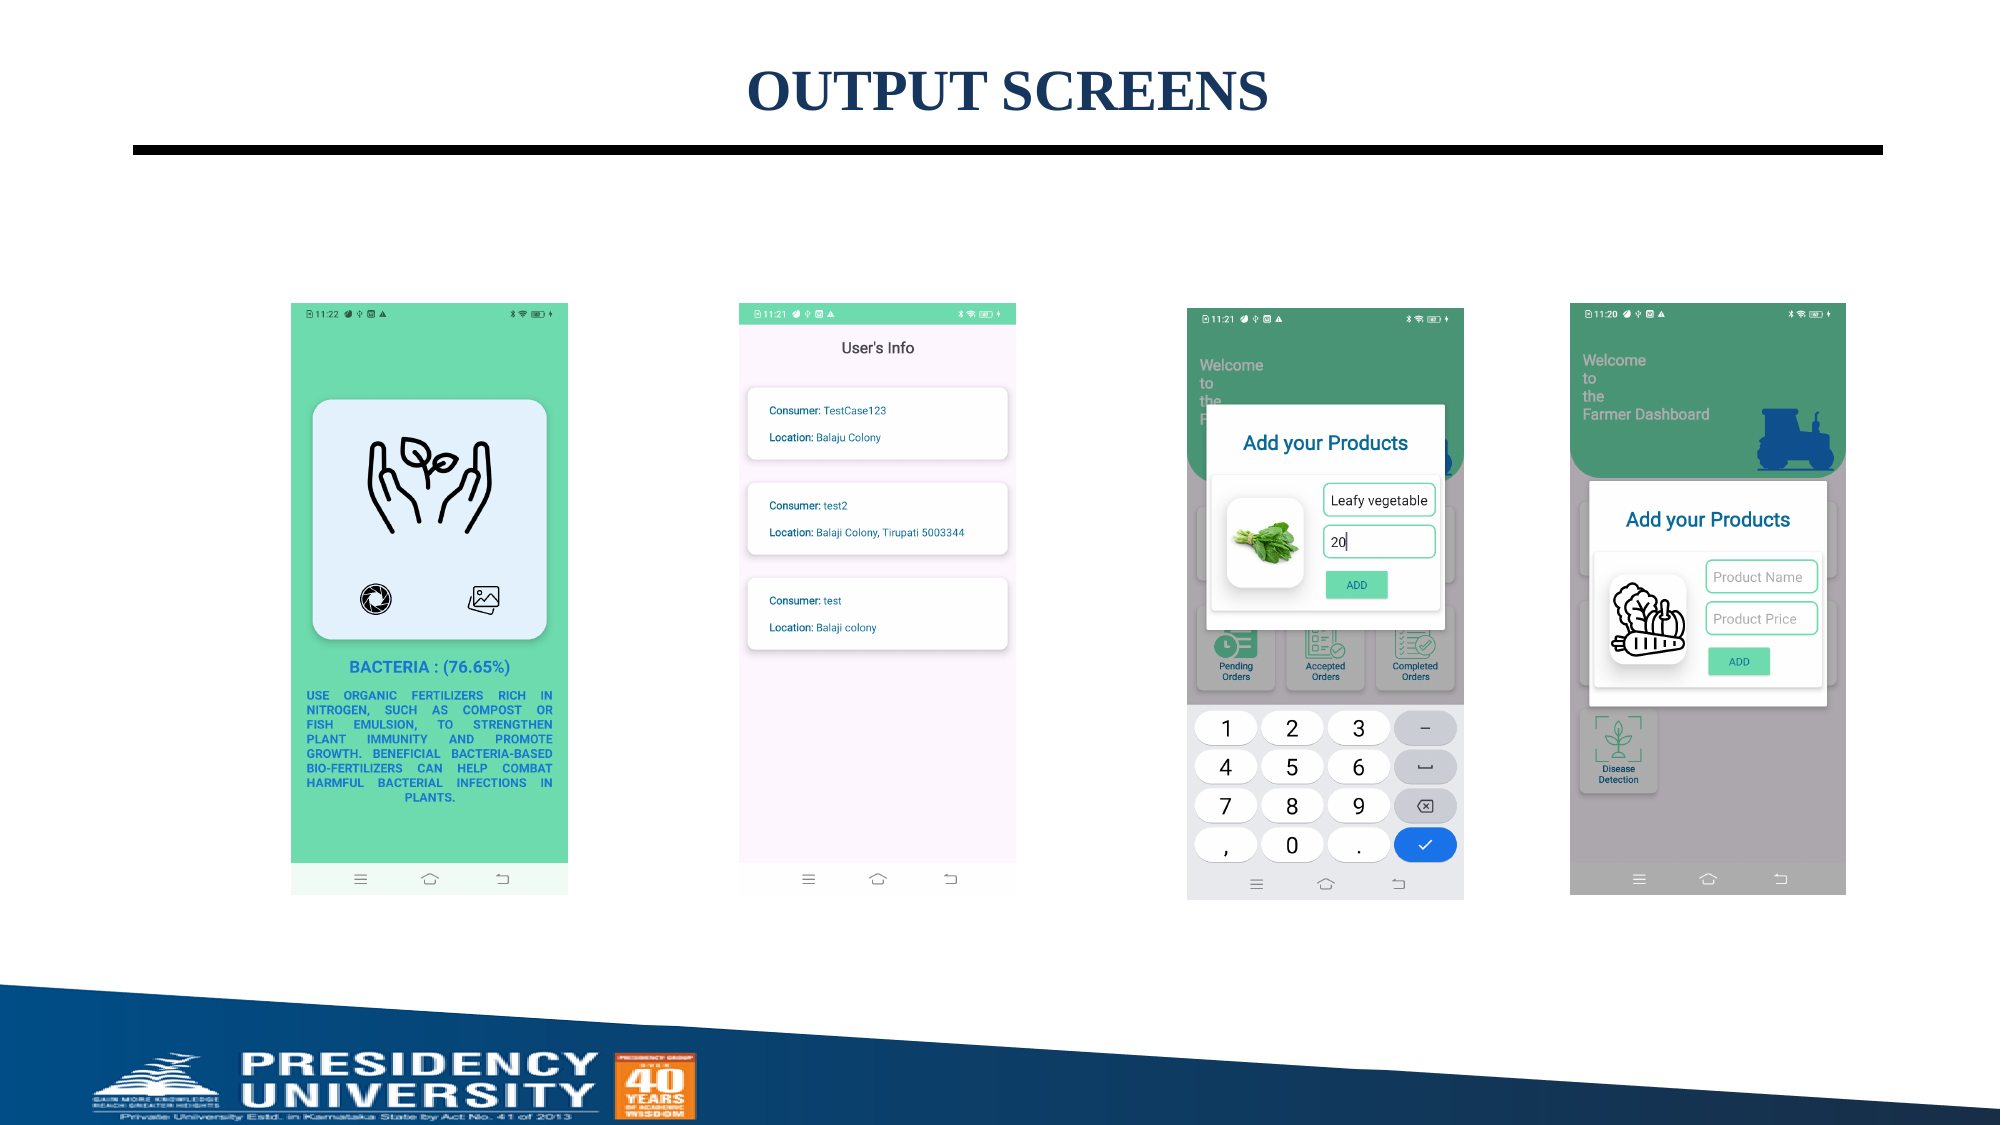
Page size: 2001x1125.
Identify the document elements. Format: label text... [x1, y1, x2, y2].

picture [0, 982, 2000, 1125]
title OUTPUT SCREENS [133, 45, 1884, 125]
picture [1187, 308, 1464, 900]
text_box [252, 88, 1663, 242]
picture [291, 303, 568, 895]
picture [1570, 303, 1846, 895]
picture [739, 303, 1016, 895]
